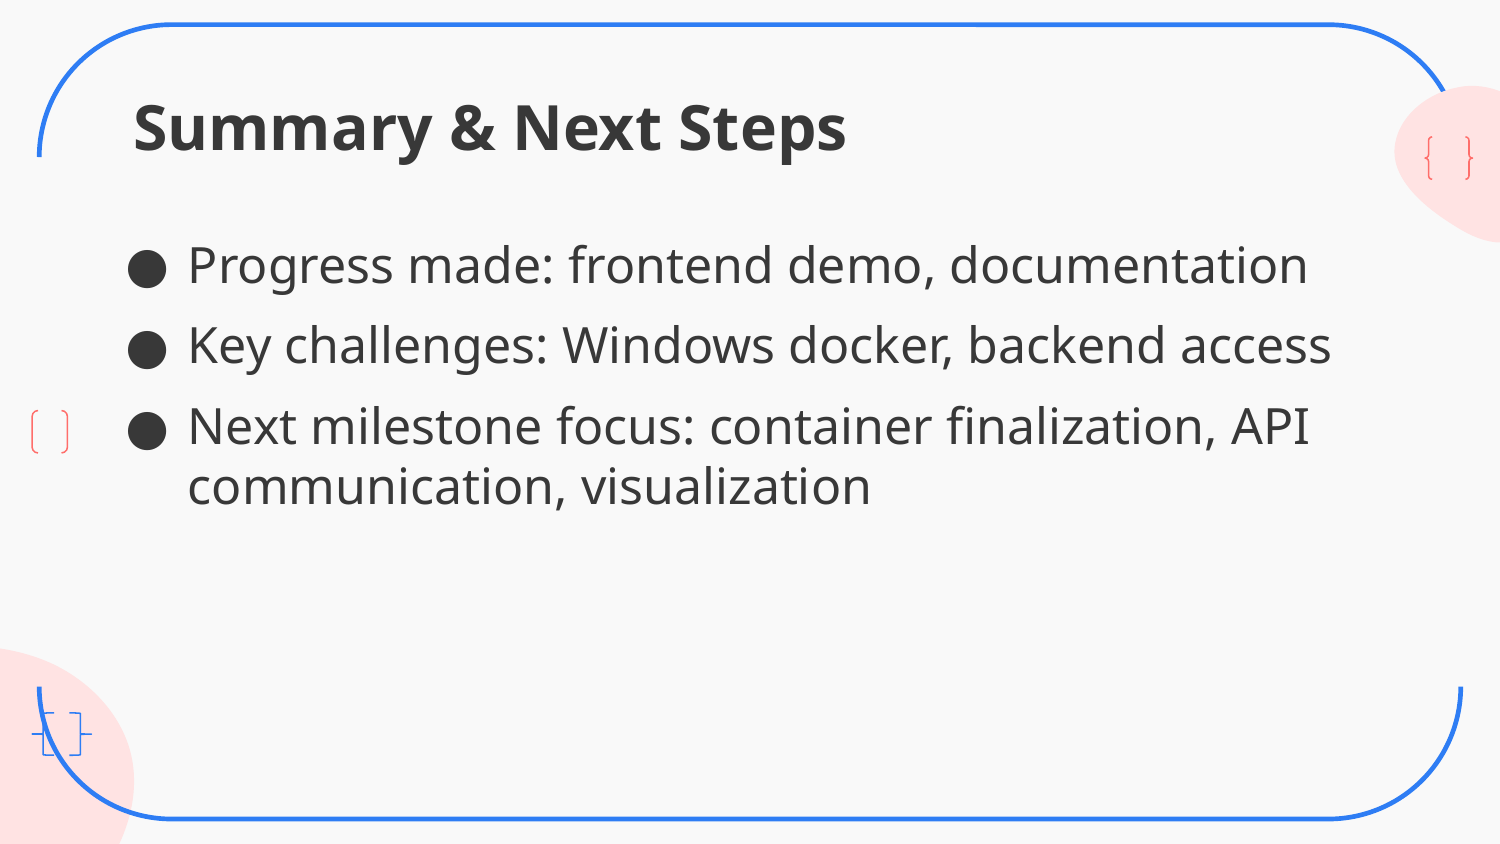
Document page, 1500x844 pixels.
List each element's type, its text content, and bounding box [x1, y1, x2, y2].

text_box Progress made: frontend demo, documentation Key challenges: Windows docker, backend access Next milestone focus: container finalization, API communication, visualization [97, 218, 1358, 766]
title Summary & Next Steps [118, 72, 1382, 167]
